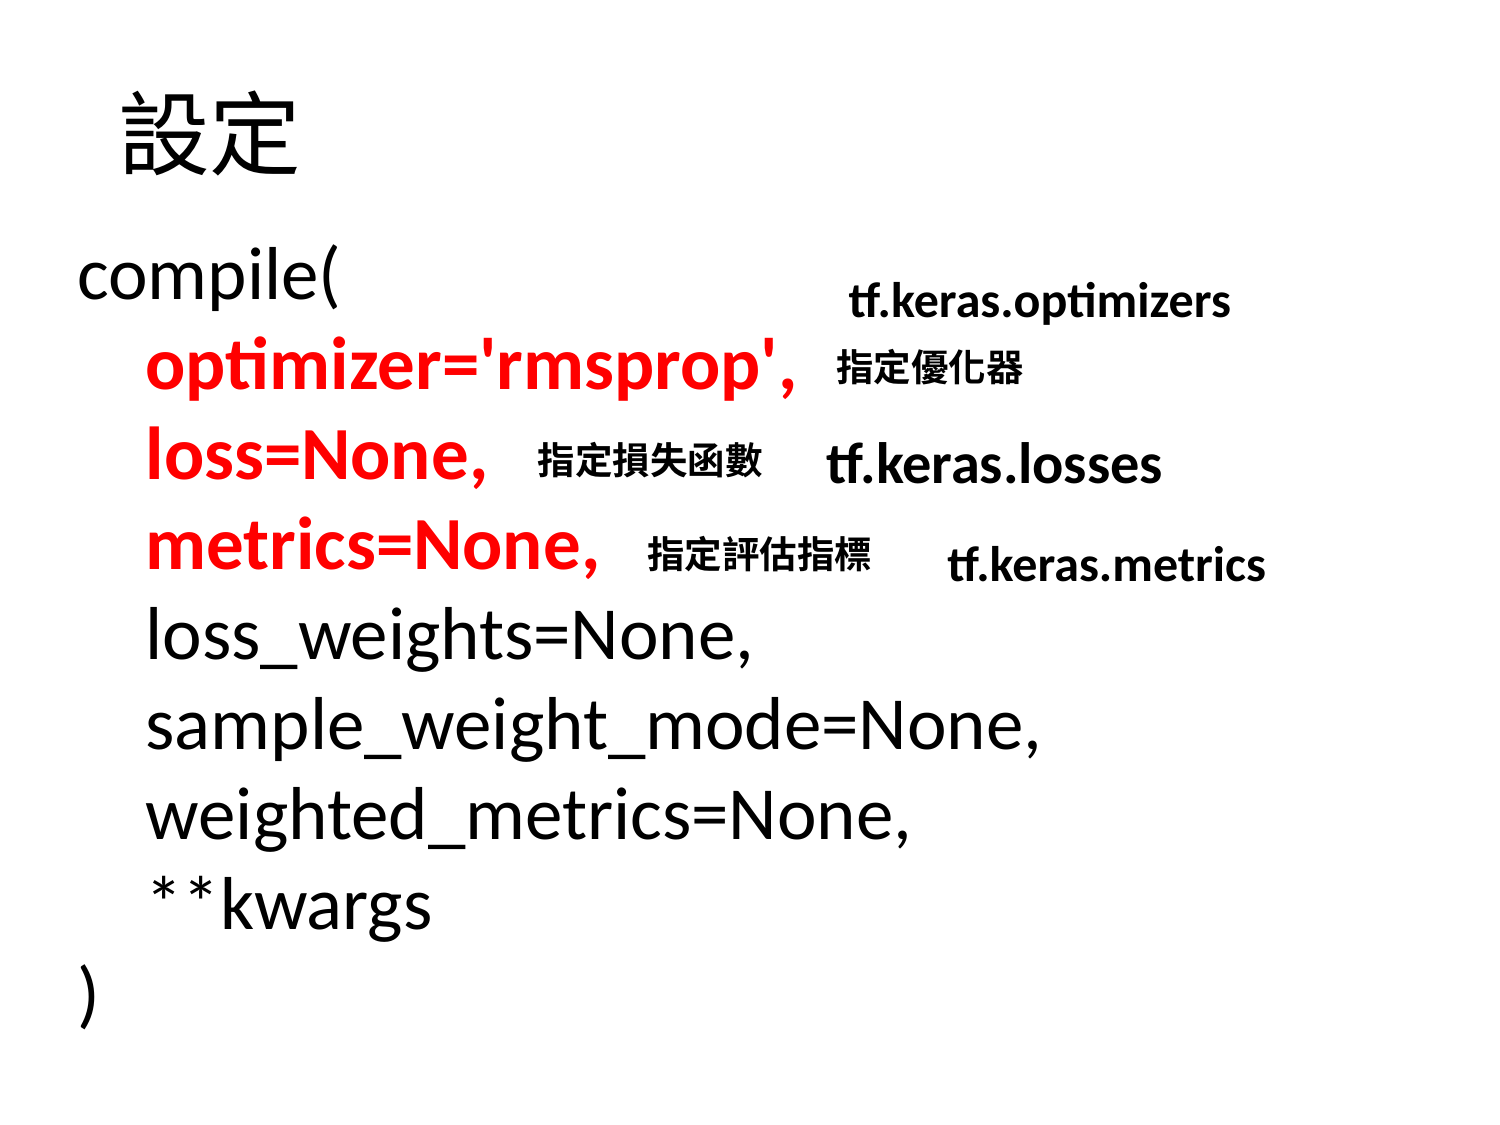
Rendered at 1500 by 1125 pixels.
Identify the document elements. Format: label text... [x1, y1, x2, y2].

text_box tf.keras.optimizers [833, 260, 1247, 336]
text_box tf.keras.metrics [932, 523, 1282, 599]
text_box tf.keras.losses [812, 417, 1178, 503]
text_box compile( optimizer='rmsprop', loss=None, metrics=None, loss_weights=None, sample_weight_mode=None, weighted_metrics=None, **kwargs ) [62, 217, 1322, 1042]
text_box 指定優化器 [821, 336, 1039, 396]
title 設定 [103, 59, 346, 218]
text_box 指定損失函數 [522, 429, 778, 490]
text_box 指定評估指標 [632, 523, 888, 584]
